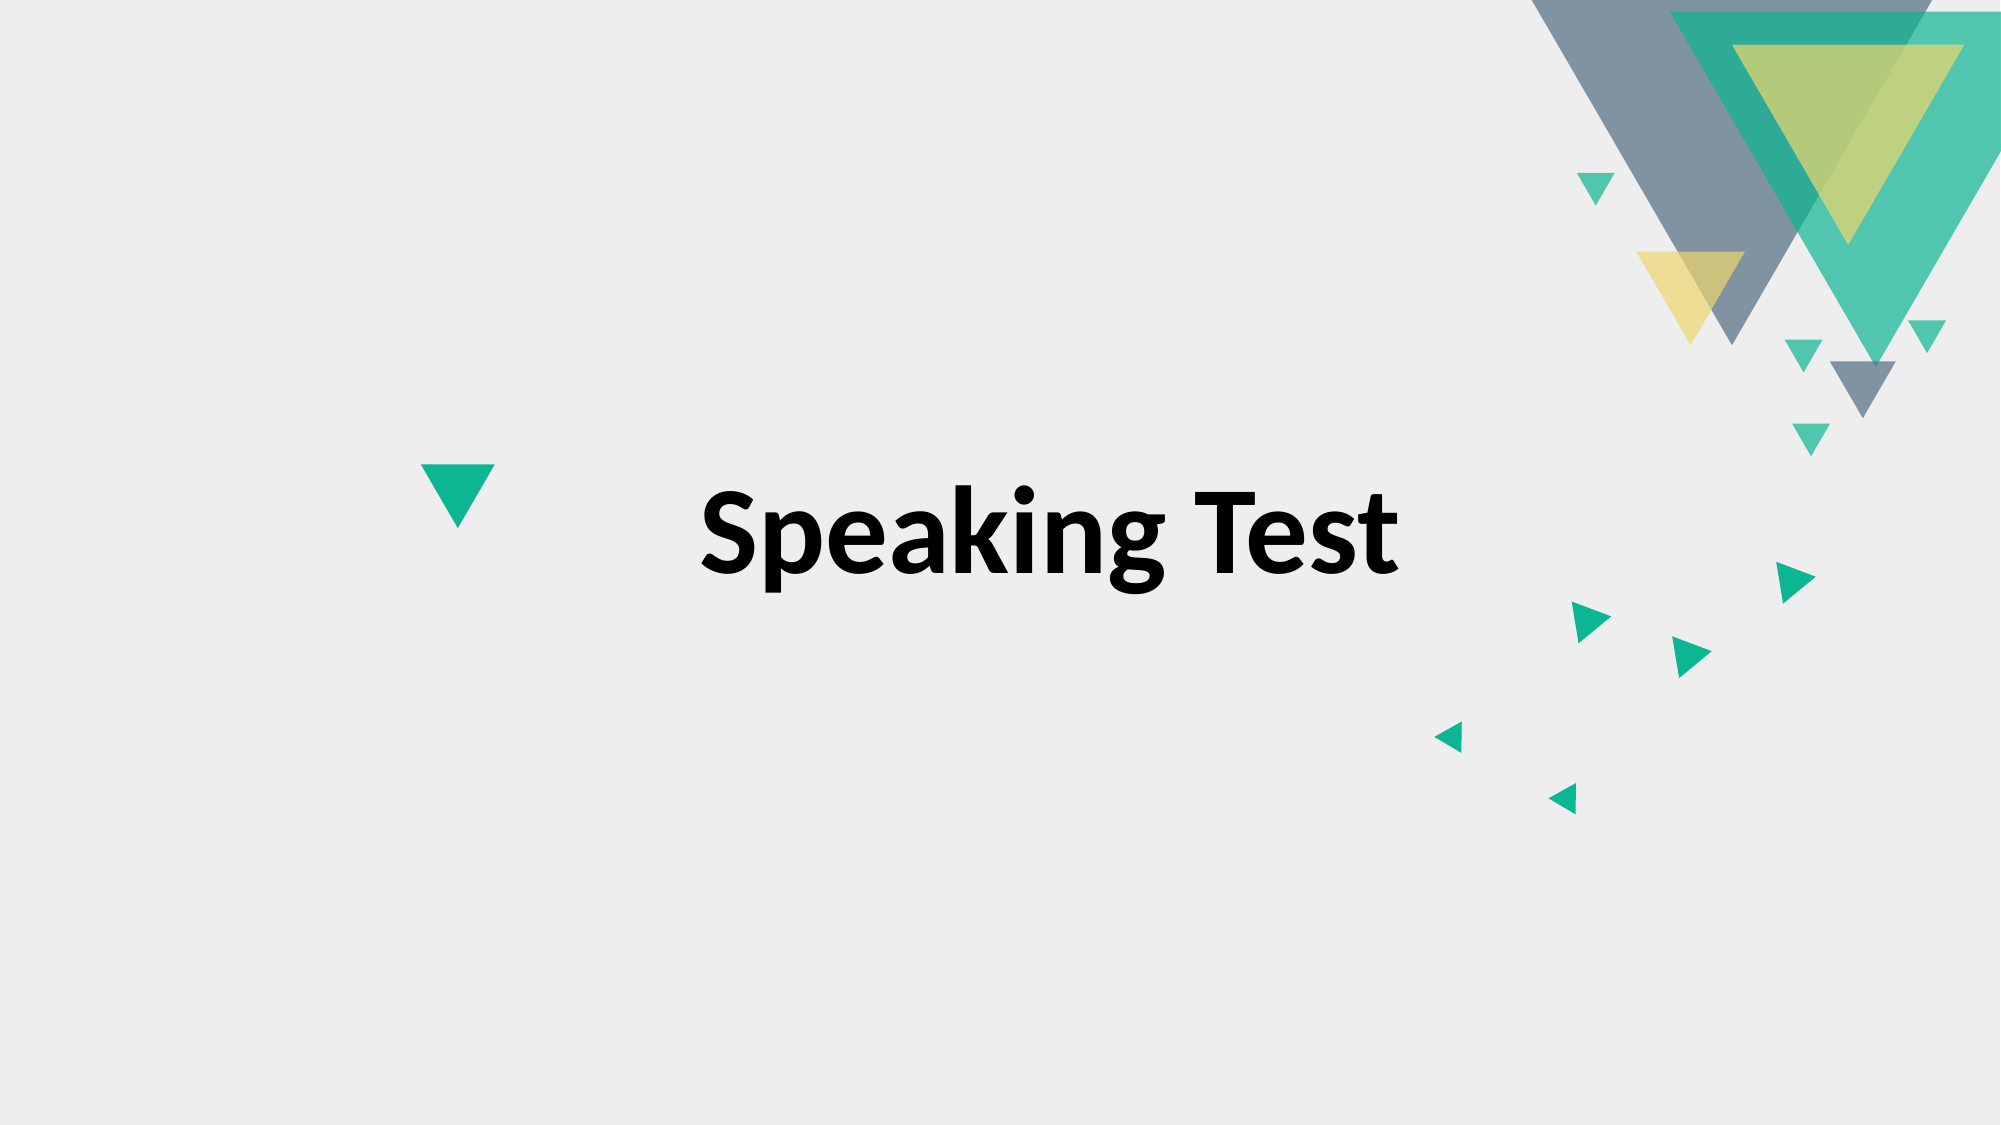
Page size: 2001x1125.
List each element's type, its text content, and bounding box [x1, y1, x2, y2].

text_box [1776, 561, 1816, 604]
text_box [1672, 636, 1712, 679]
text_box [420, 464, 495, 529]
text_box [1548, 783, 1577, 815]
text_box [1434, 721, 1462, 753]
text_box [1571, 601, 1612, 644]
text_box Speaking Test [684, 440, 1528, 606]
